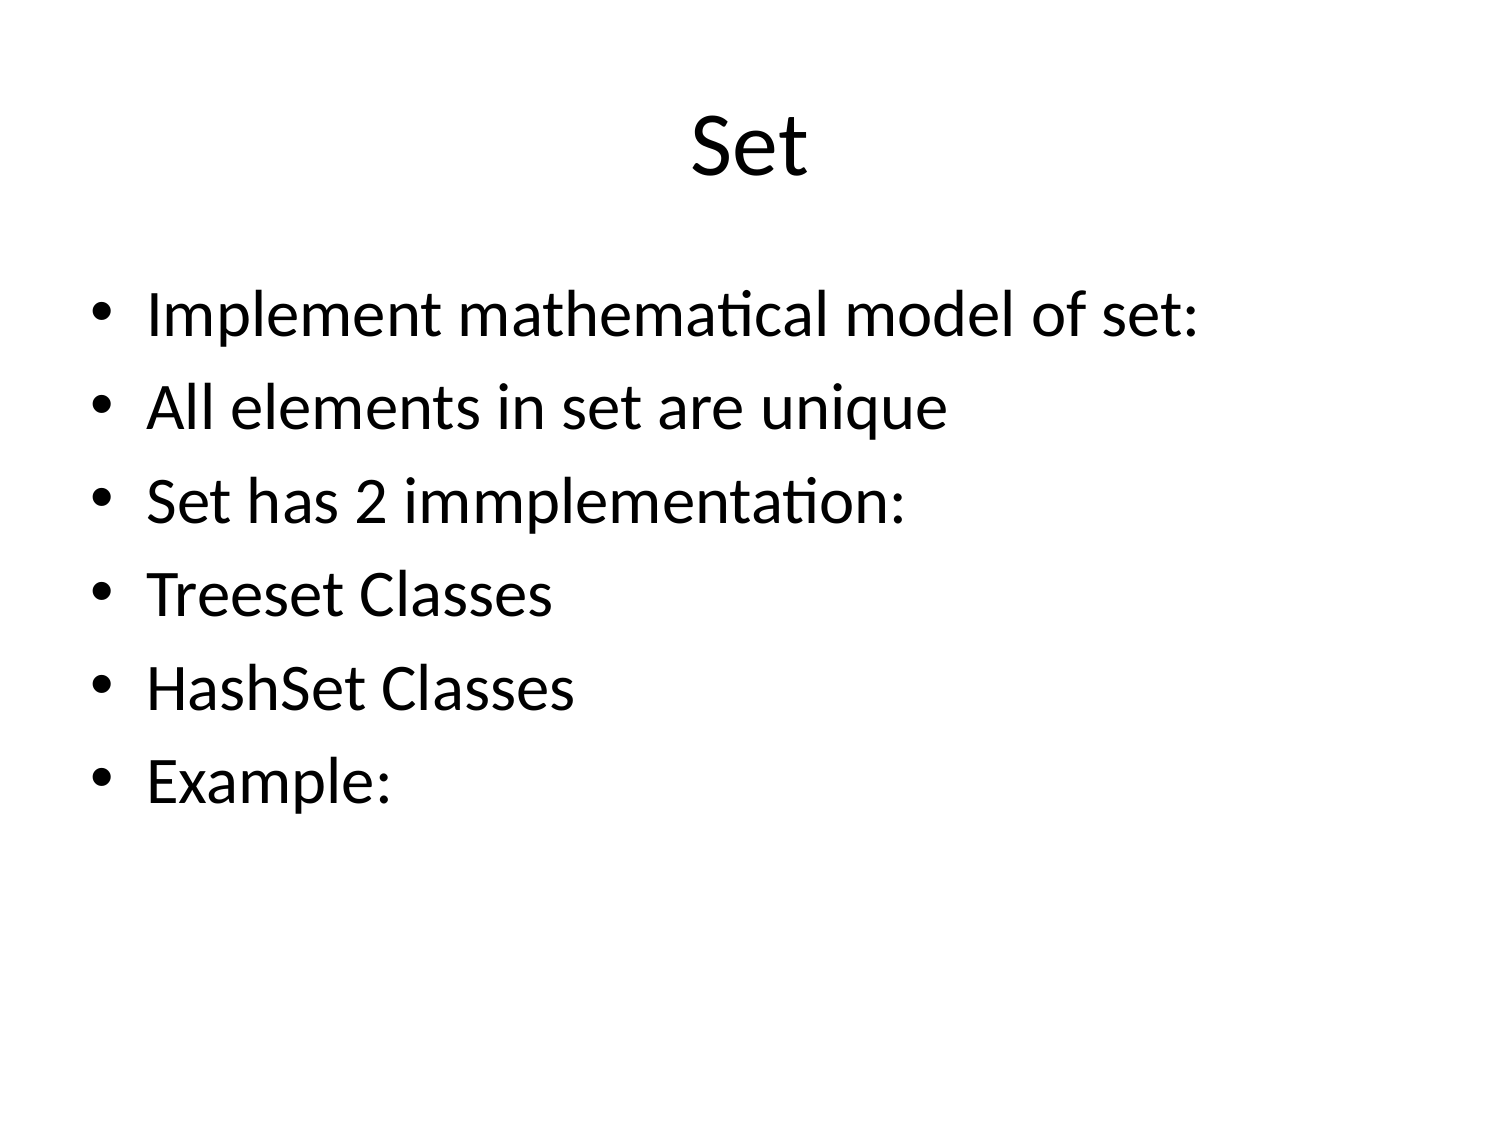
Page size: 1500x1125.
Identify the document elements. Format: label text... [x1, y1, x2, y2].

title Set [75, 45, 1425, 233]
list Implement mathematical model of set: All elements in set are unique Set has 2 immplementation: Treeset Classes HashSet Classes Example: [75, 262, 1425, 1005]
